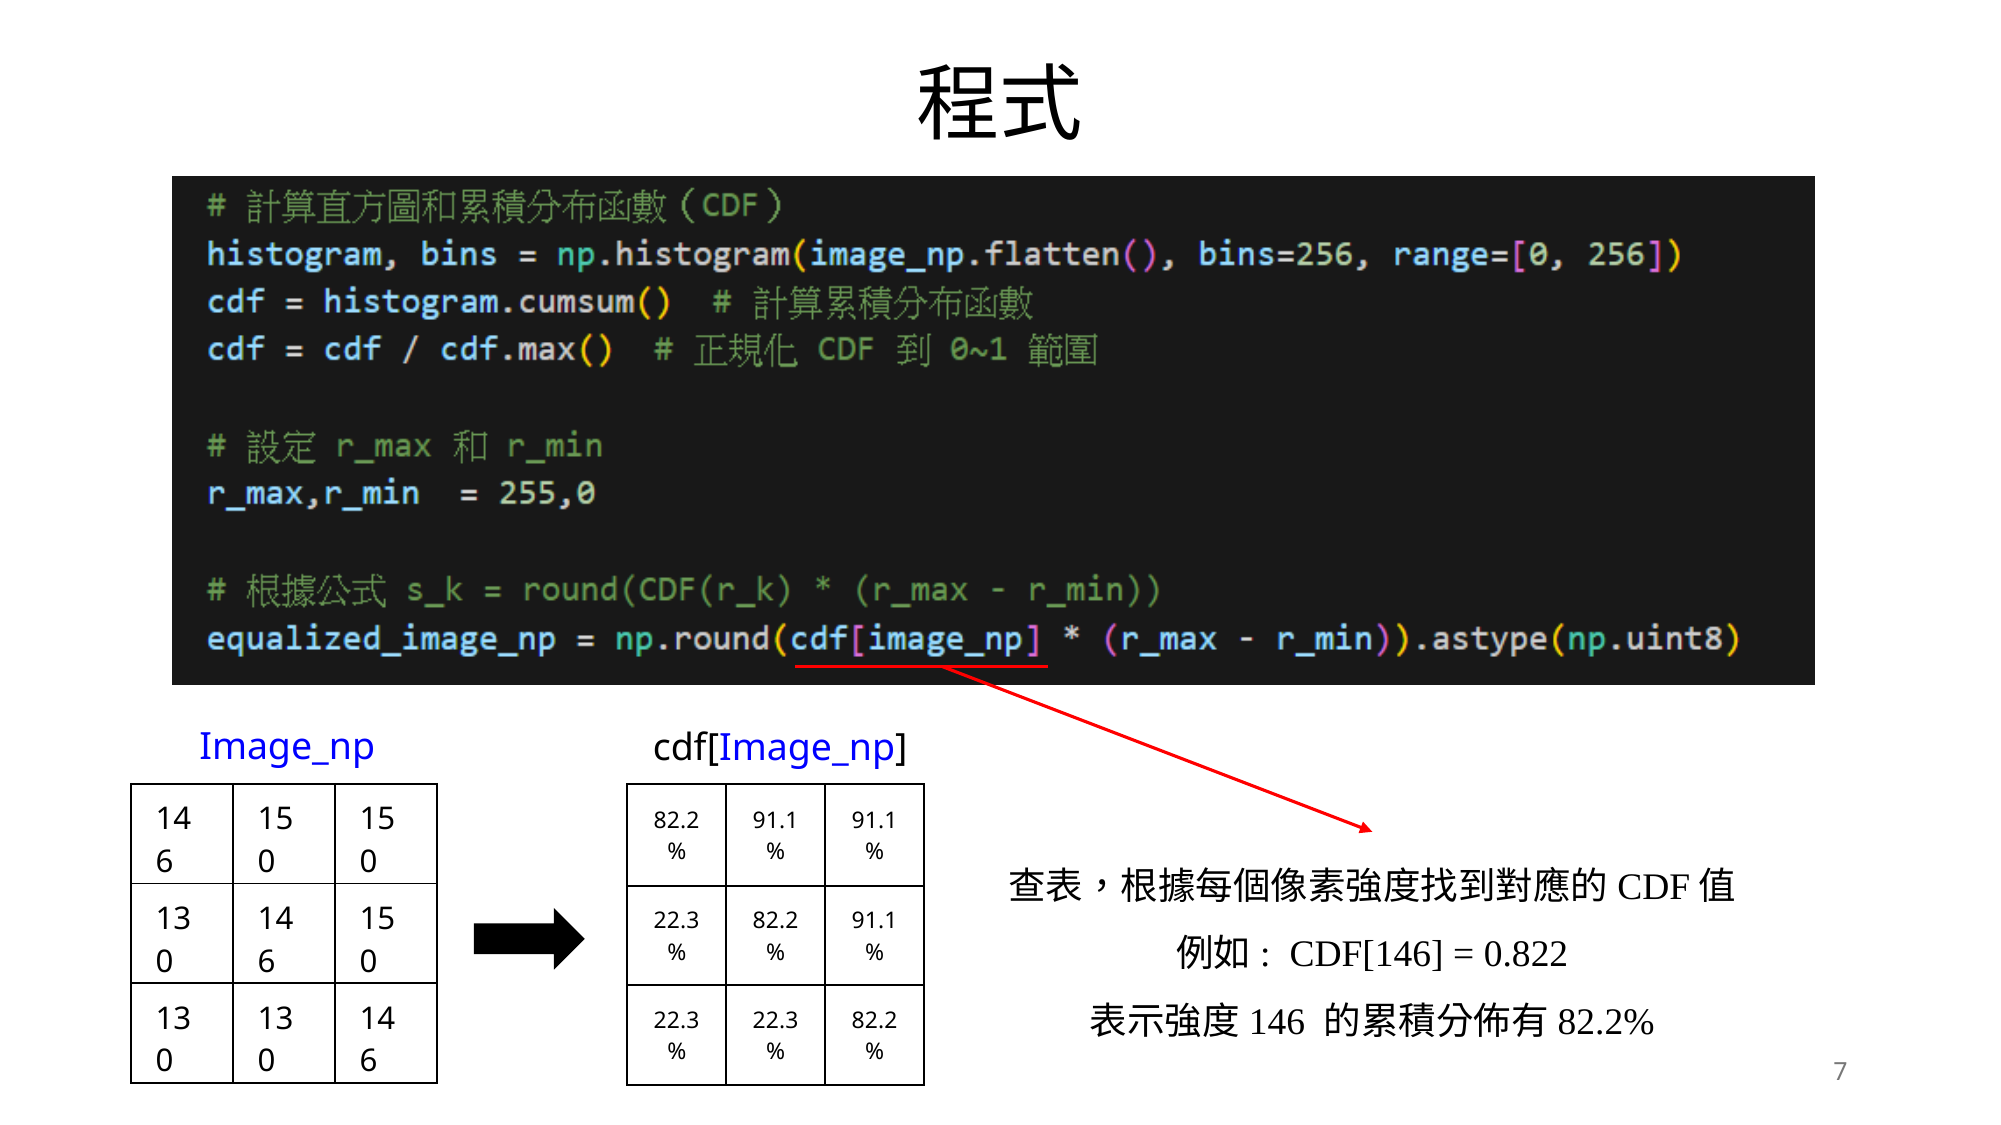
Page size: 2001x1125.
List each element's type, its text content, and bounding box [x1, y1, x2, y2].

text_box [941, 666, 1373, 833]
table_header 146 [132, 785, 232, 883]
table_cell 22.3% [727, 986, 824, 1084]
text_box cdf[Image_np] [638, 715, 923, 776]
text_box Image_np [184, 715, 391, 775]
table_cell 146 [234, 884, 334, 982]
table_cell 82.2% [826, 986, 923, 1084]
table_cell 146 [336, 984, 436, 1082]
table_cell 130 [234, 984, 334, 1082]
text_box [472, 904, 587, 974]
table_cell 150 [336, 884, 436, 982]
table_cell 22.3% [628, 887, 725, 984]
text_box 程式 [0, 42, 2000, 158]
table_header 91.1% [727, 785, 824, 885]
table_header 150 [234, 785, 334, 883]
table_header 82.2% [628, 785, 725, 885]
table_cell 22.3% [628, 986, 725, 1084]
table_cell 130 [132, 984, 232, 1082]
table_cell 82.2% [727, 887, 824, 984]
picture [171, 176, 1815, 686]
text_box 查表，根據每個像素強度找到對應的CDF值 例如: CDF[146] = 0.822 表示強度146 的累積分佈有82.2% [993, 831, 1752, 1049]
table_header 150 [336, 785, 436, 883]
table_cell 130 [132, 884, 232, 982]
table_header 91.1% [826, 785, 923, 885]
table_cell 91.1% [826, 887, 923, 984]
slide_number 7 [1412, 1042, 1863, 1103]
